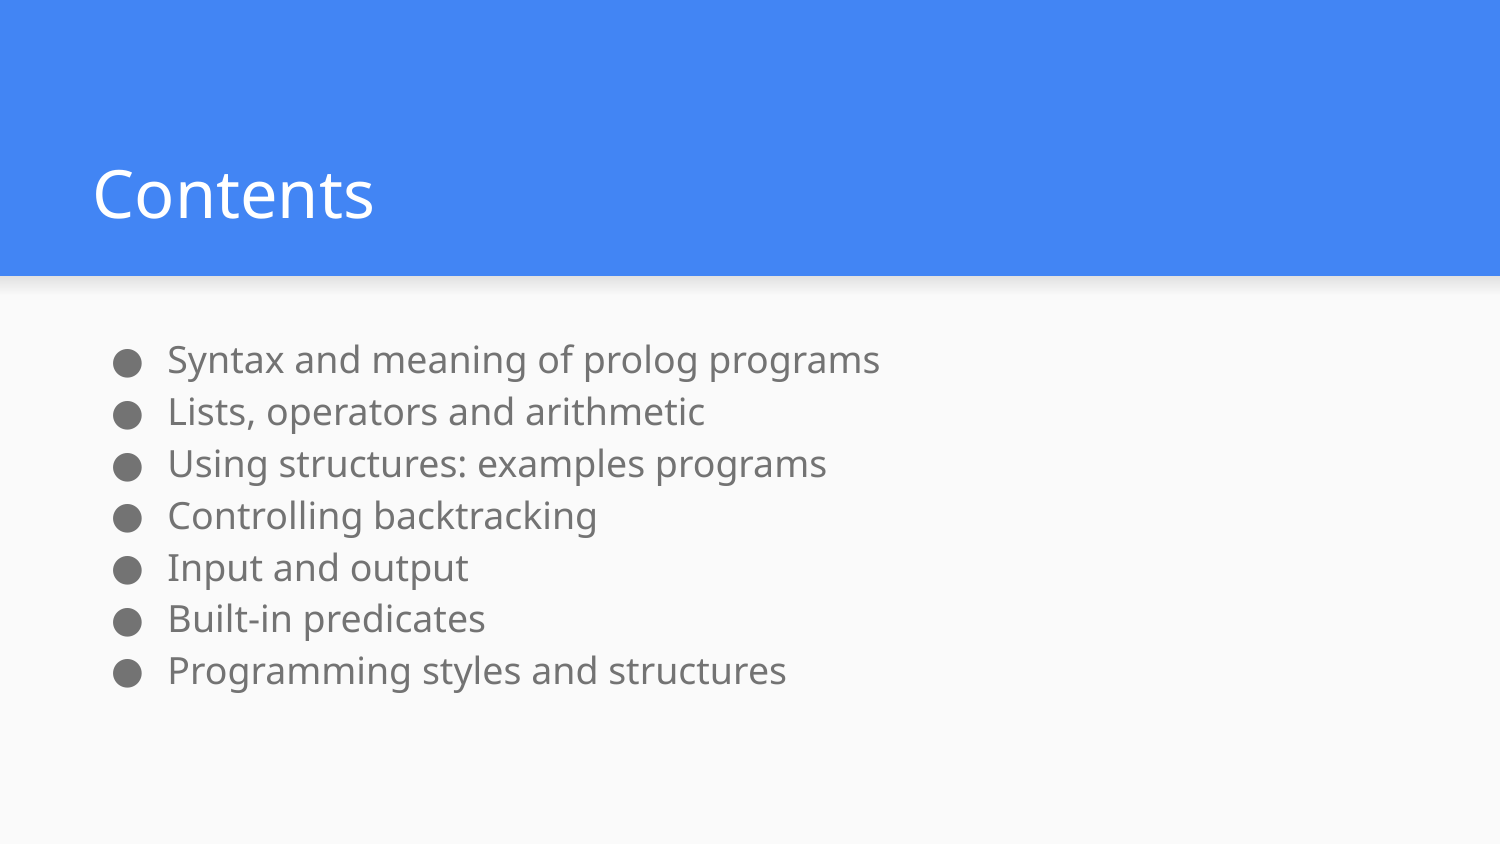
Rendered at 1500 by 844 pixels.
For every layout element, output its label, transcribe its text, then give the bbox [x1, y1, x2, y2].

title Contents [77, 121, 1427, 248]
list Syntax and meaning of prolog programs Lists, operators and arithmetic Using structures: examples programs Controlling backtracking Input and output Built-in predicates Programming styles and structures [77, 314, 1427, 760]
